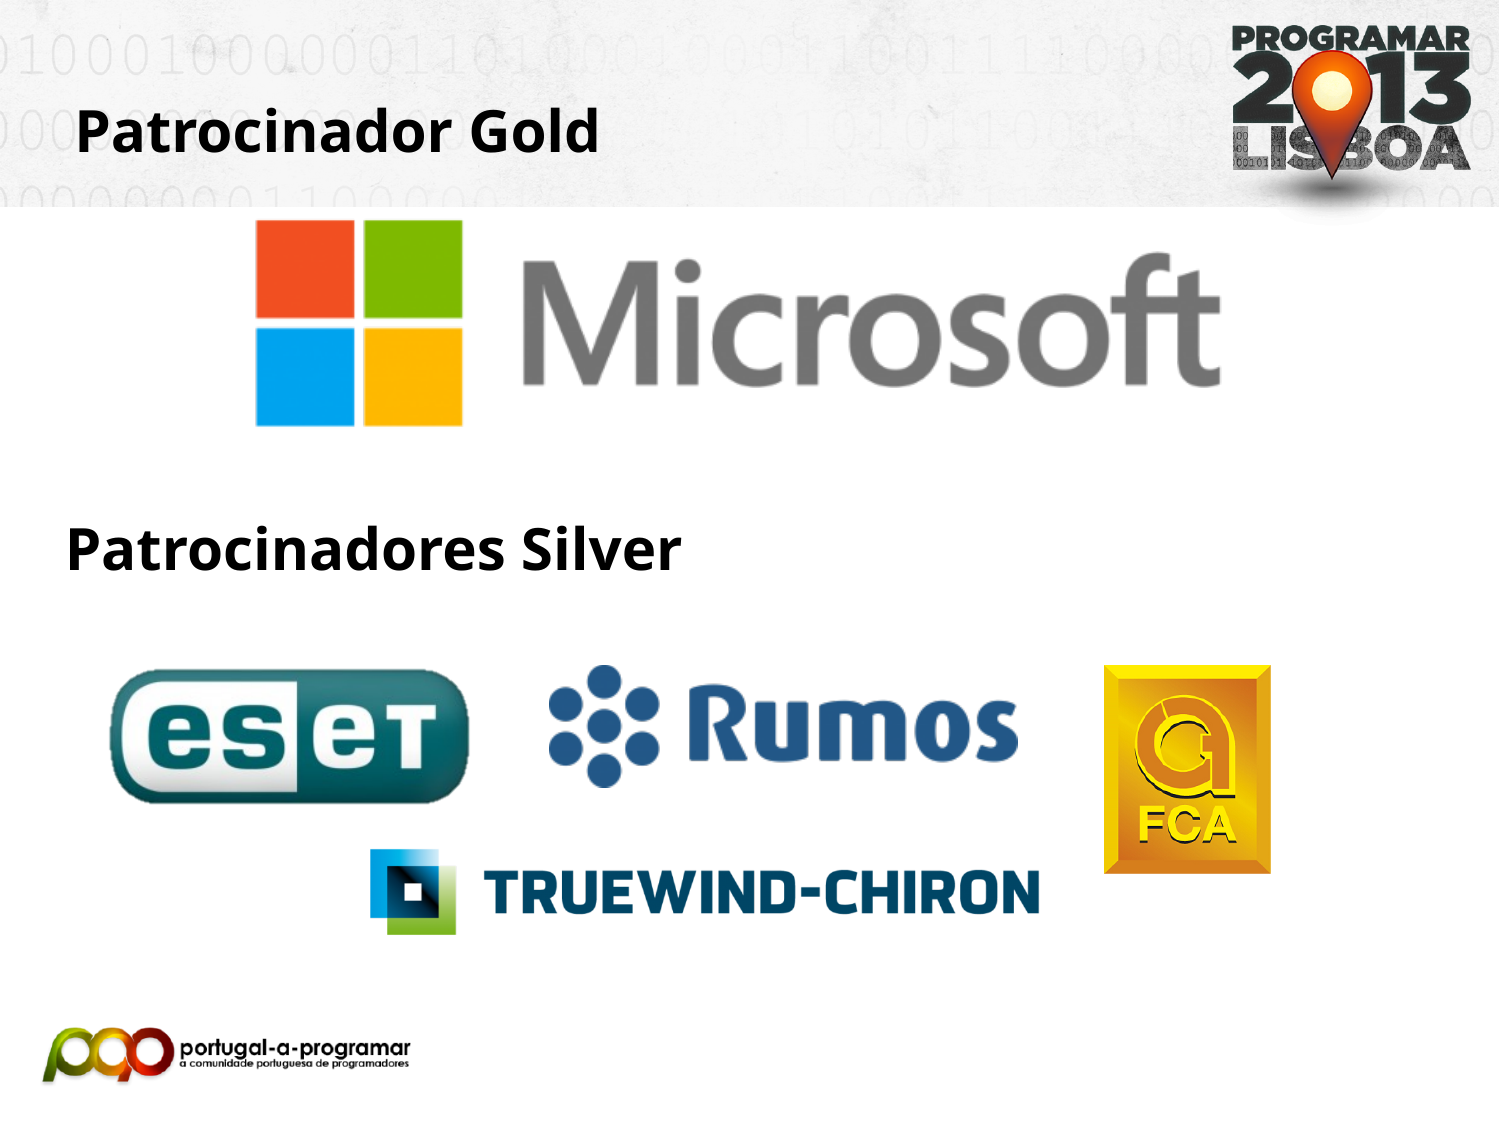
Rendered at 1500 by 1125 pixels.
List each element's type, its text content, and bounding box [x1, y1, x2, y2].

picture [30, 1024, 419, 1090]
picture [0, 0, 1499, 550]
picture [1104, 665, 1271, 874]
picture [549, 665, 1018, 788]
text_box Patrocinadores Silver [50, 504, 698, 590]
picture [100, 585, 1044, 945]
text_box Patrocinador Gold [59, 86, 616, 172]
